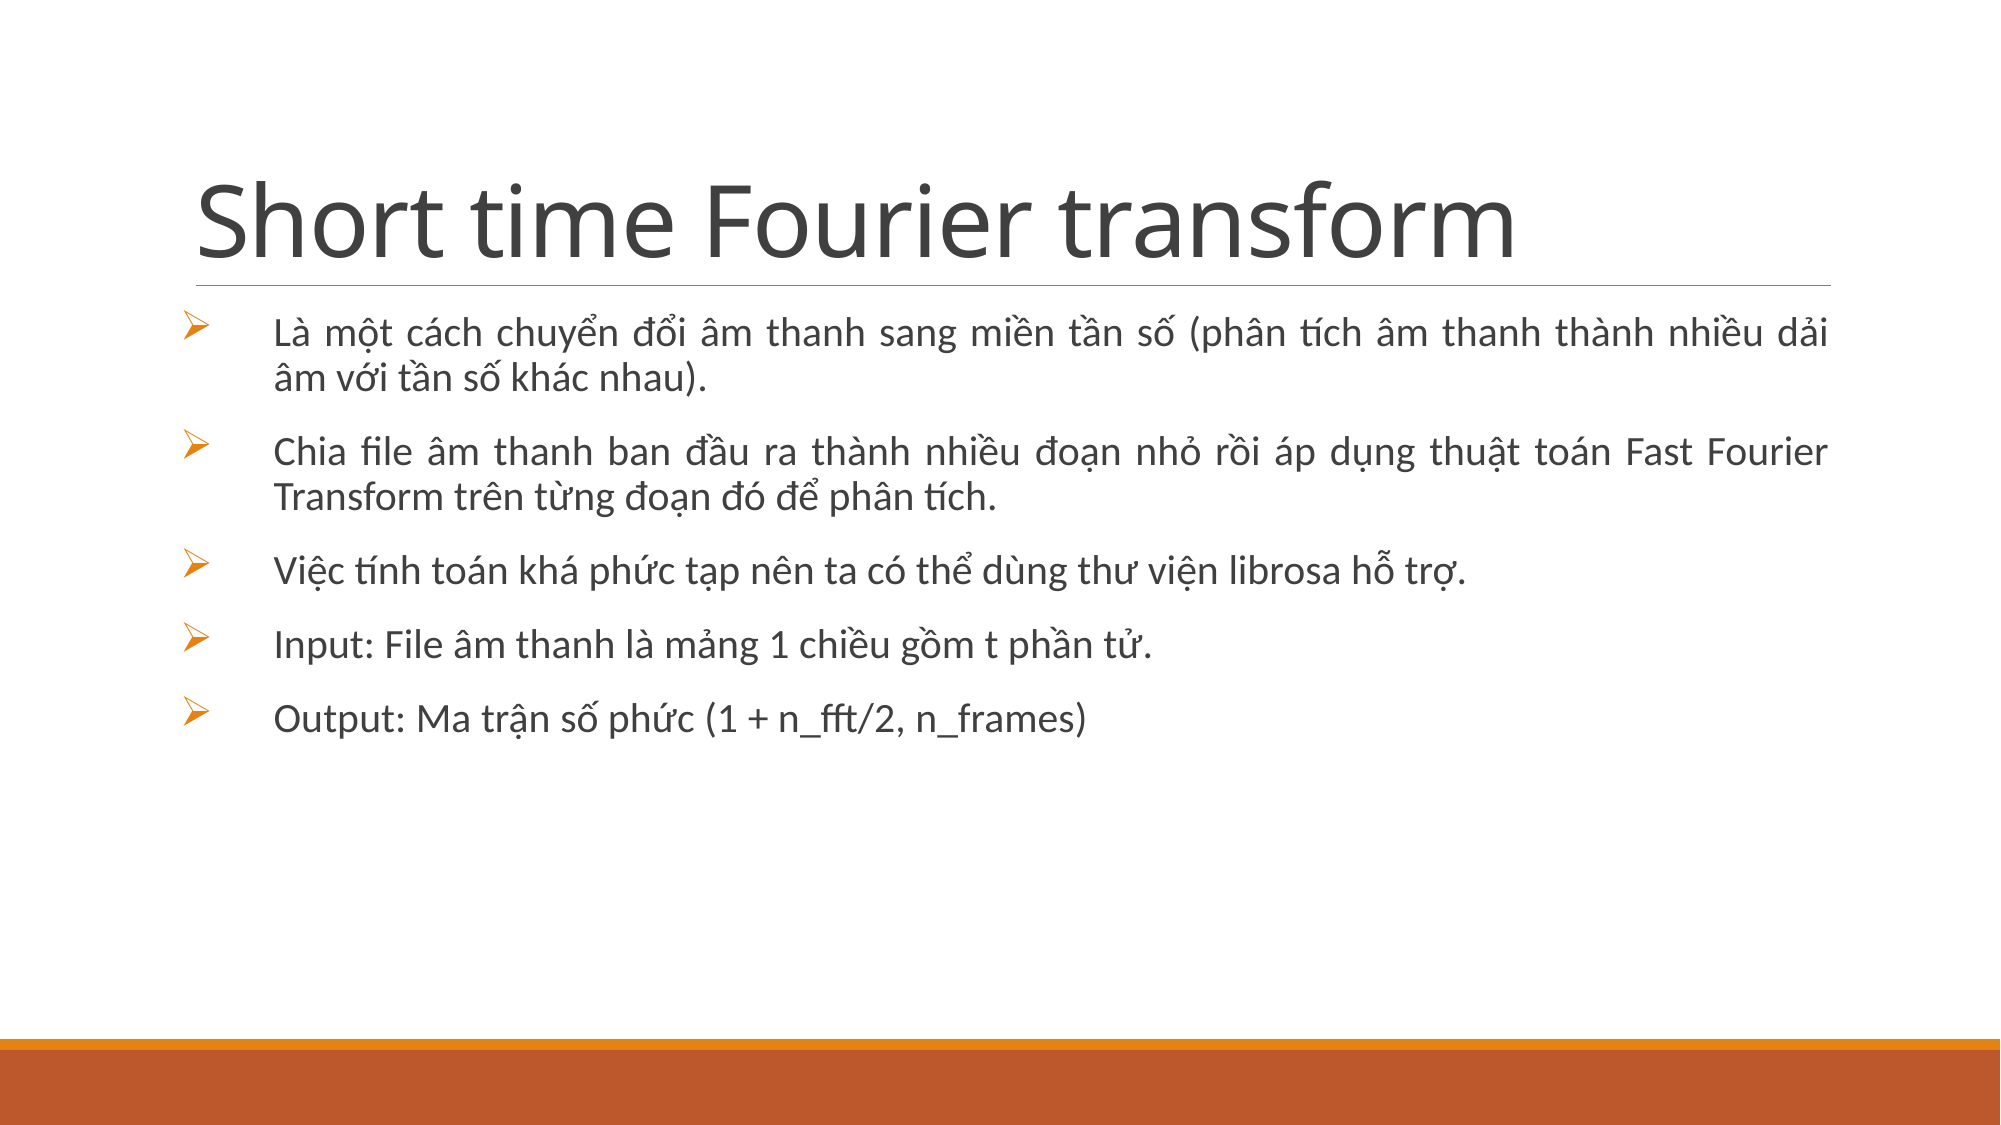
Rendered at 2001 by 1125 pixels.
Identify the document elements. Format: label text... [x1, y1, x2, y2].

list Là một cách chuyển đổi âm thanh sang miền tần số (phân tích âm thanh thành nhiều dải âm với tần số khác nhau). Chia file âm thanh ban đầu ra thành nhiều đoạn nhỏ rồi áp dụng thuật toán Fast Fourier Transform trên từng đoạn đó để phân tích. Việc tính toán khá phức tạp nên ta có thể dùng thư viện librosa hỗ trợ. Input: File âm thanh là mảng 1 chiều gồm t phần tử. Output: Ma trận số phức (1 + n_fft/2, n_frames) [180, 302, 1830, 963]
title Short time Fourier transform [180, 47, 1830, 285]
